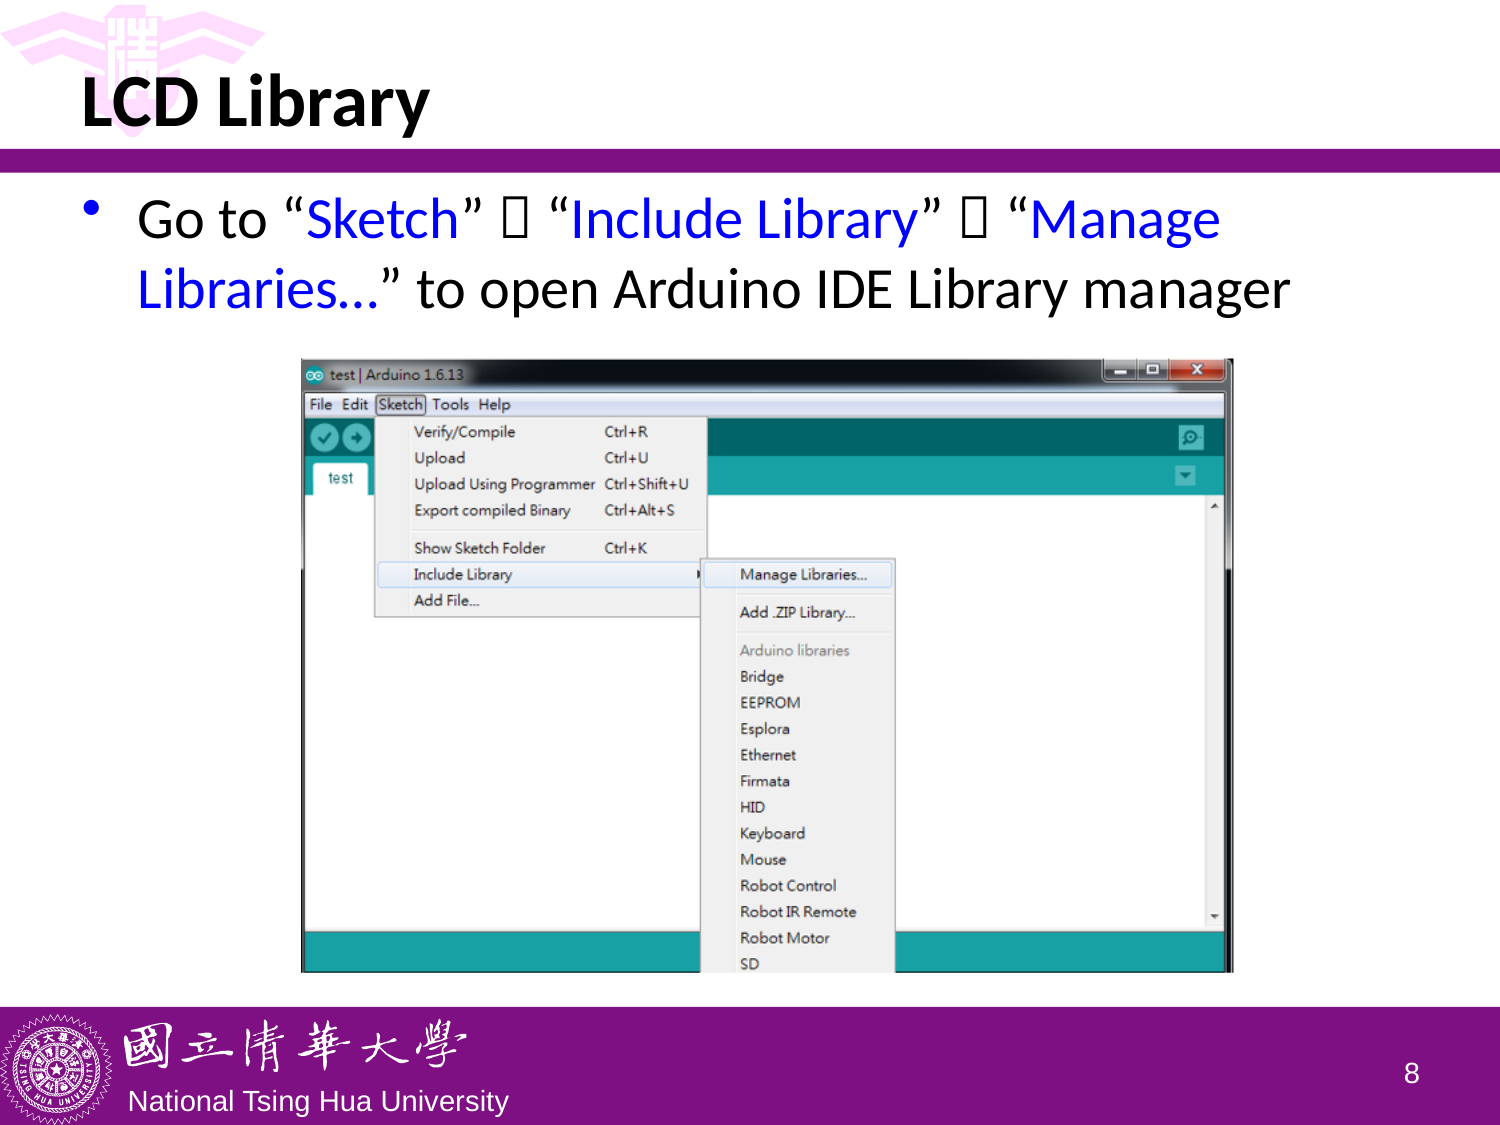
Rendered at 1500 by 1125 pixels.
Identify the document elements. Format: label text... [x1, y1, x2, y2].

slide_number 7 [1122, 1021, 1436, 1097]
picture [301, 356, 1235, 977]
list Go to “Sketch”  “Include Library”  “Manage Libraries…” to open Arduino IDE Library manager [66, 172, 1436, 1010]
title LCD Library [66, 37, 1436, 149]
